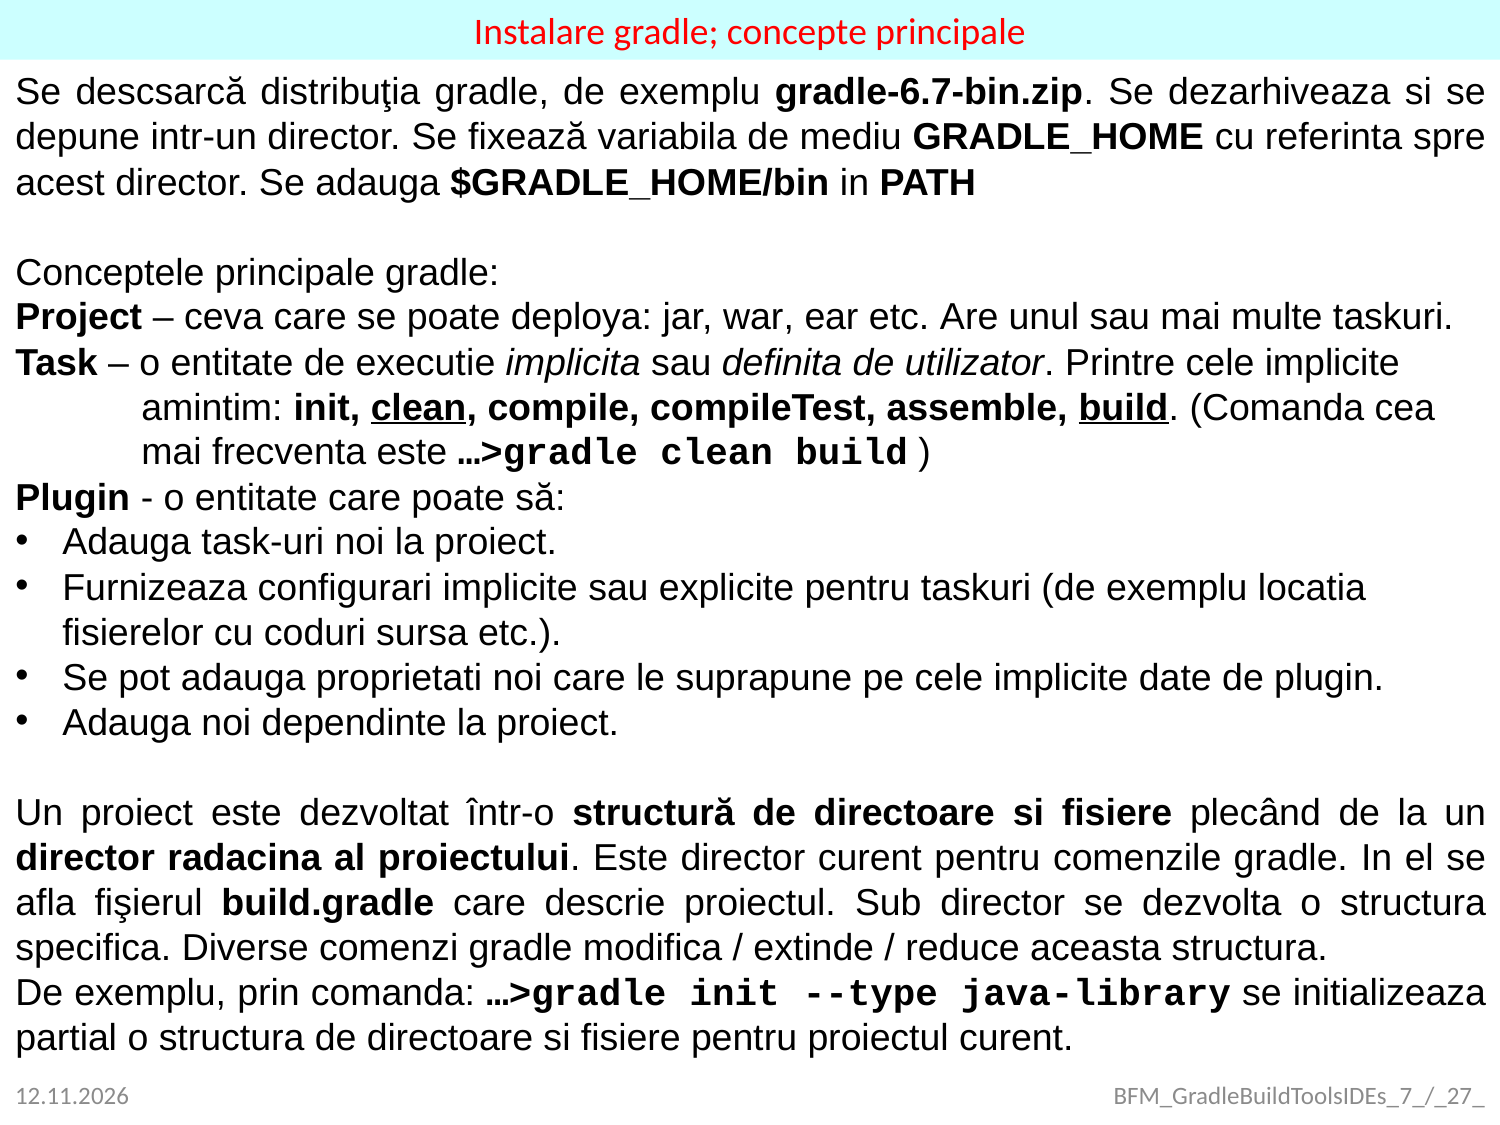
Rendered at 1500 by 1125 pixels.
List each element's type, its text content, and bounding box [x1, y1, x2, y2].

text_box Se descsarcă distribuţia gradle, de exemplu gradle-6.7-bin.zip. Se dezarhiveaza si se depune intr-un director. Se fixează variabila de mediu GRADLE_HOME cu referinta spre acest director. Se adauga $GRADLE_HOME/bin in PATH Conceptele principale gradle: Project – ceva care se poate deploya: jar, war, ear etc. Are unul sau mai multe taskuri. Task – o entitate de executie implicita sau definita de utilizator. Printre cele implicite amintim: init, clean, compile, compileTest, assemble, build. (Comanda cea mai frecventa este …>gradle clean build ) Plugin - o entitate care poate să: Adauga task-uri noi la proiect. Furnizeaza configurari implicite sau explicite pentru taskuri (de exemplu locatia fisierelor cu coduri sursa etc.). Se pot adauga proprietati noi care le suprapune pe cele implicite date de plugin. Adauga noi dependinte la proiect. Un proiect este dezvoltat într-o structură de directoare si fisiere plecând de la un director radacina al proiectului. Este director curent pentru comenzile gradle. In el se afla fişierul build.gradle care descrie proiectul. Sub director se dezvolta o structura specifica. Diverse comenzi gradle modifica / extinde / reduce aceasta structura. De exemplu, prin comanda: …>gradle init --type java-library se initializeaza partial o structura de directoare si fisiere pentru proiectul curent. [0, 60, 1500, 1065]
slide_number BFM_GradleBuildToolsIDEs_7_/_27_ [1012, 1065, 1500, 1125]
text_box Instalare gradle; concepte principale [0, 0, 1500, 60]
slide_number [0, 1065, 150, 1125]
